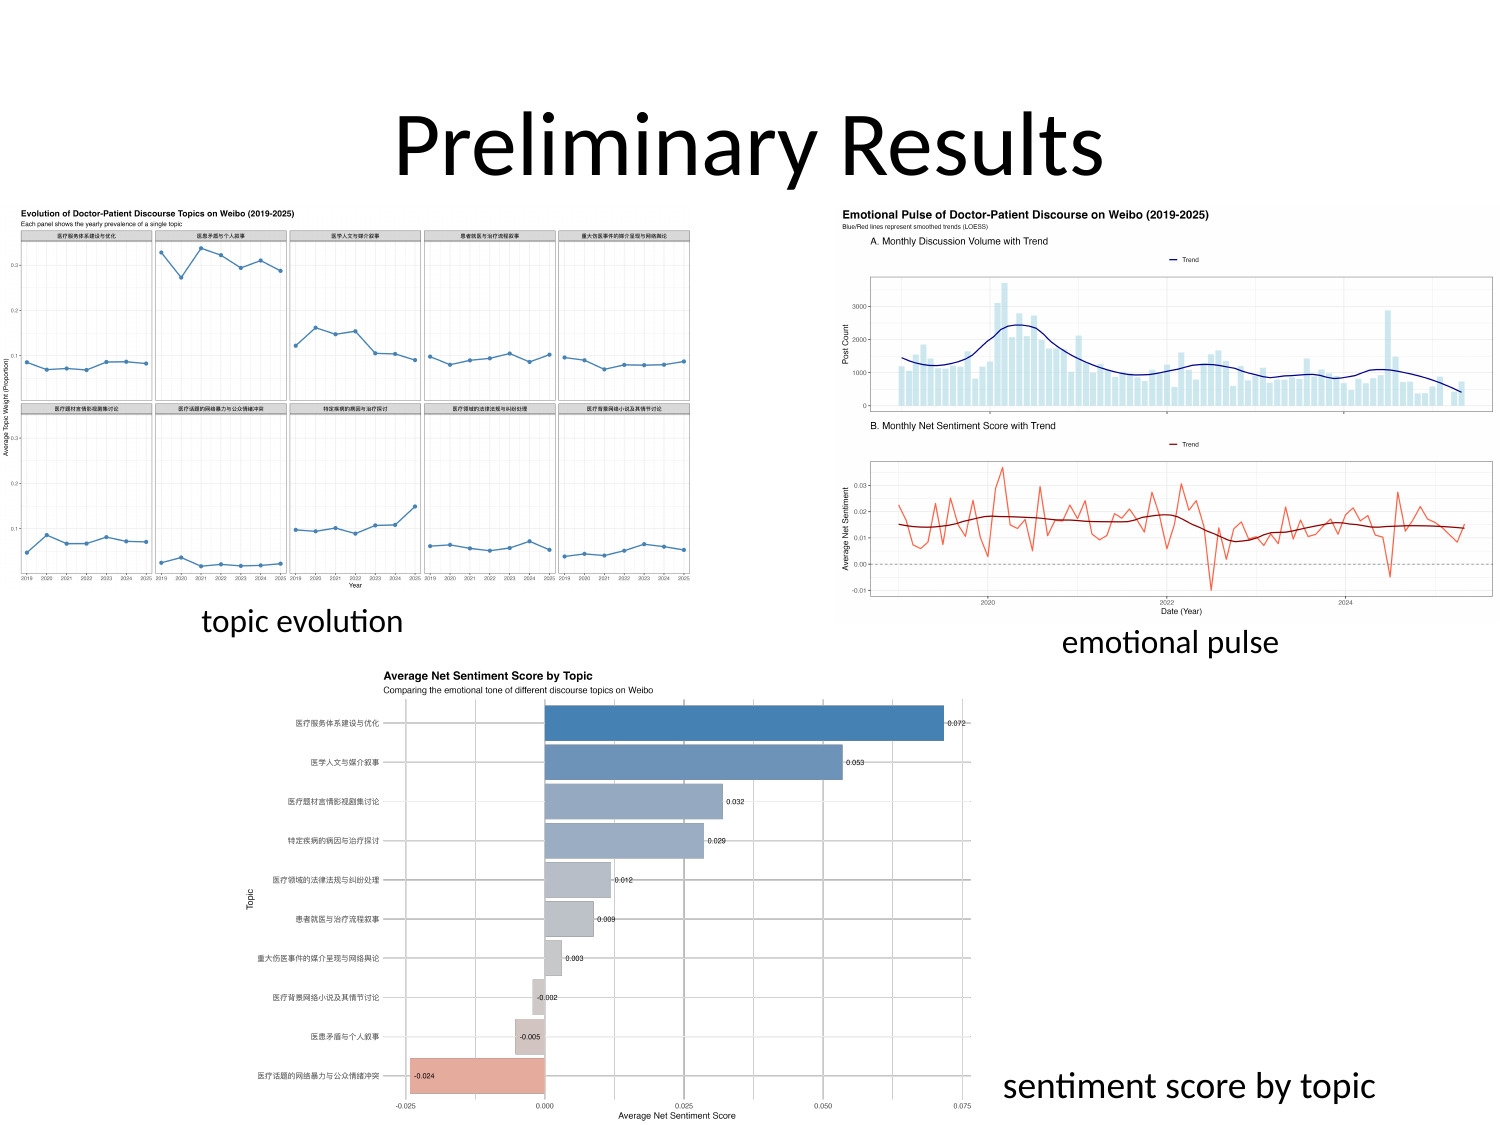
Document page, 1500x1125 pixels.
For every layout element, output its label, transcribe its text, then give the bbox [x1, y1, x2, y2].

text_box sentiment score by topic [988, 1053, 1455, 1114]
title Preliminary Results [75, 45, 1425, 233]
text_box topic evolution [186, 600, 459, 647]
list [0, 206, 693, 592]
text_box emotional pulse [1047, 631, 1364, 668]
picture [835, 206, 1500, 623]
picture [242, 667, 975, 1125]
